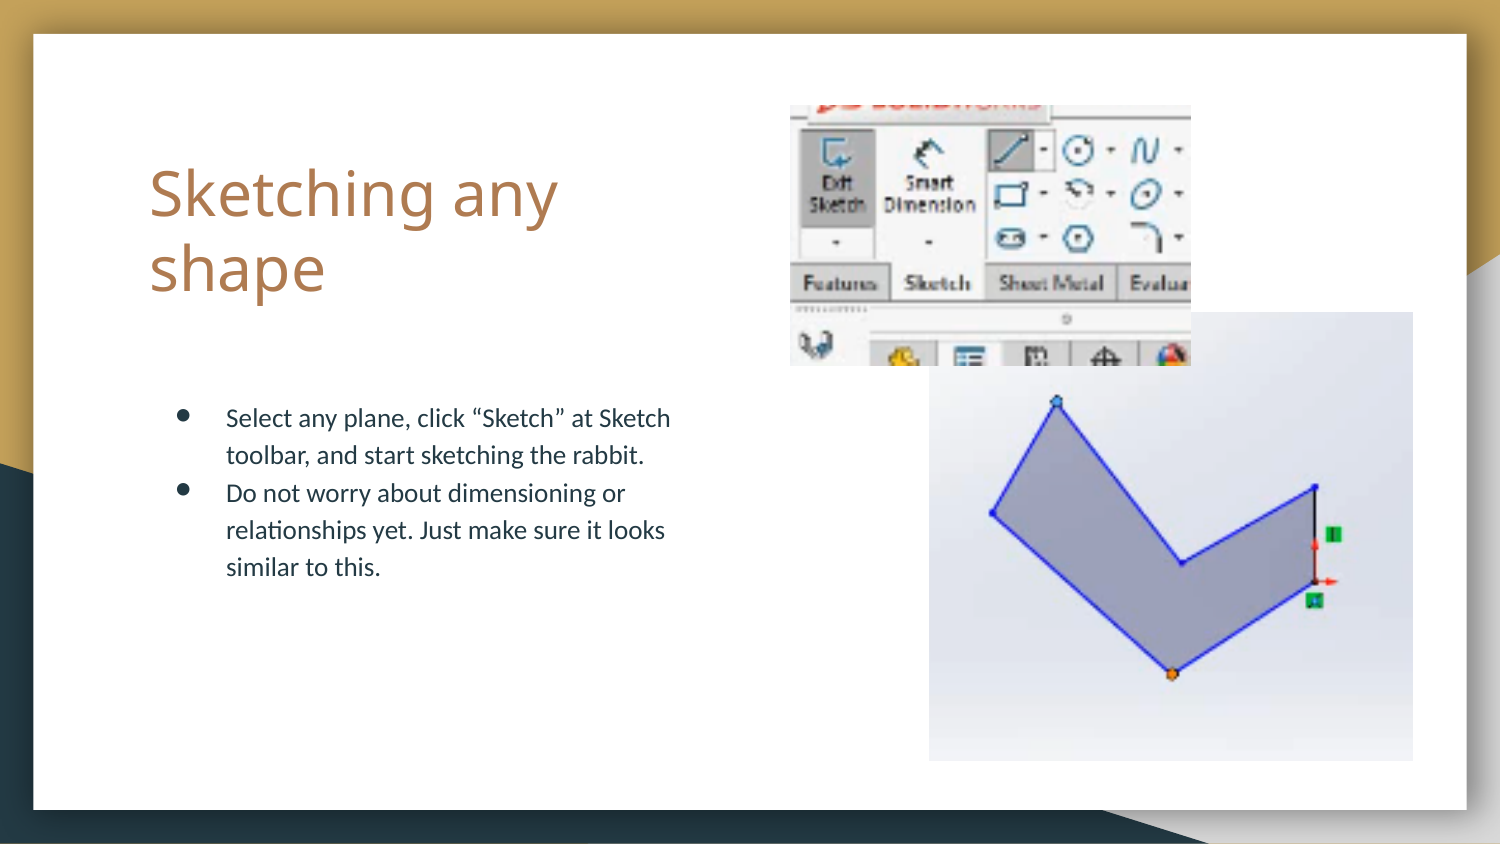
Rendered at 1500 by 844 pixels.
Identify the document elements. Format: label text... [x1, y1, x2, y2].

picture [790, 104, 1414, 762]
list Select any plane, click “Sketch” at Sketch toolbar, and start sketching the rabbit. Do not worry about dimensioning or relationships yet. Just make sure it looks similar to this. [136, 380, 745, 729]
title Sketching any shape [134, 138, 743, 366]
